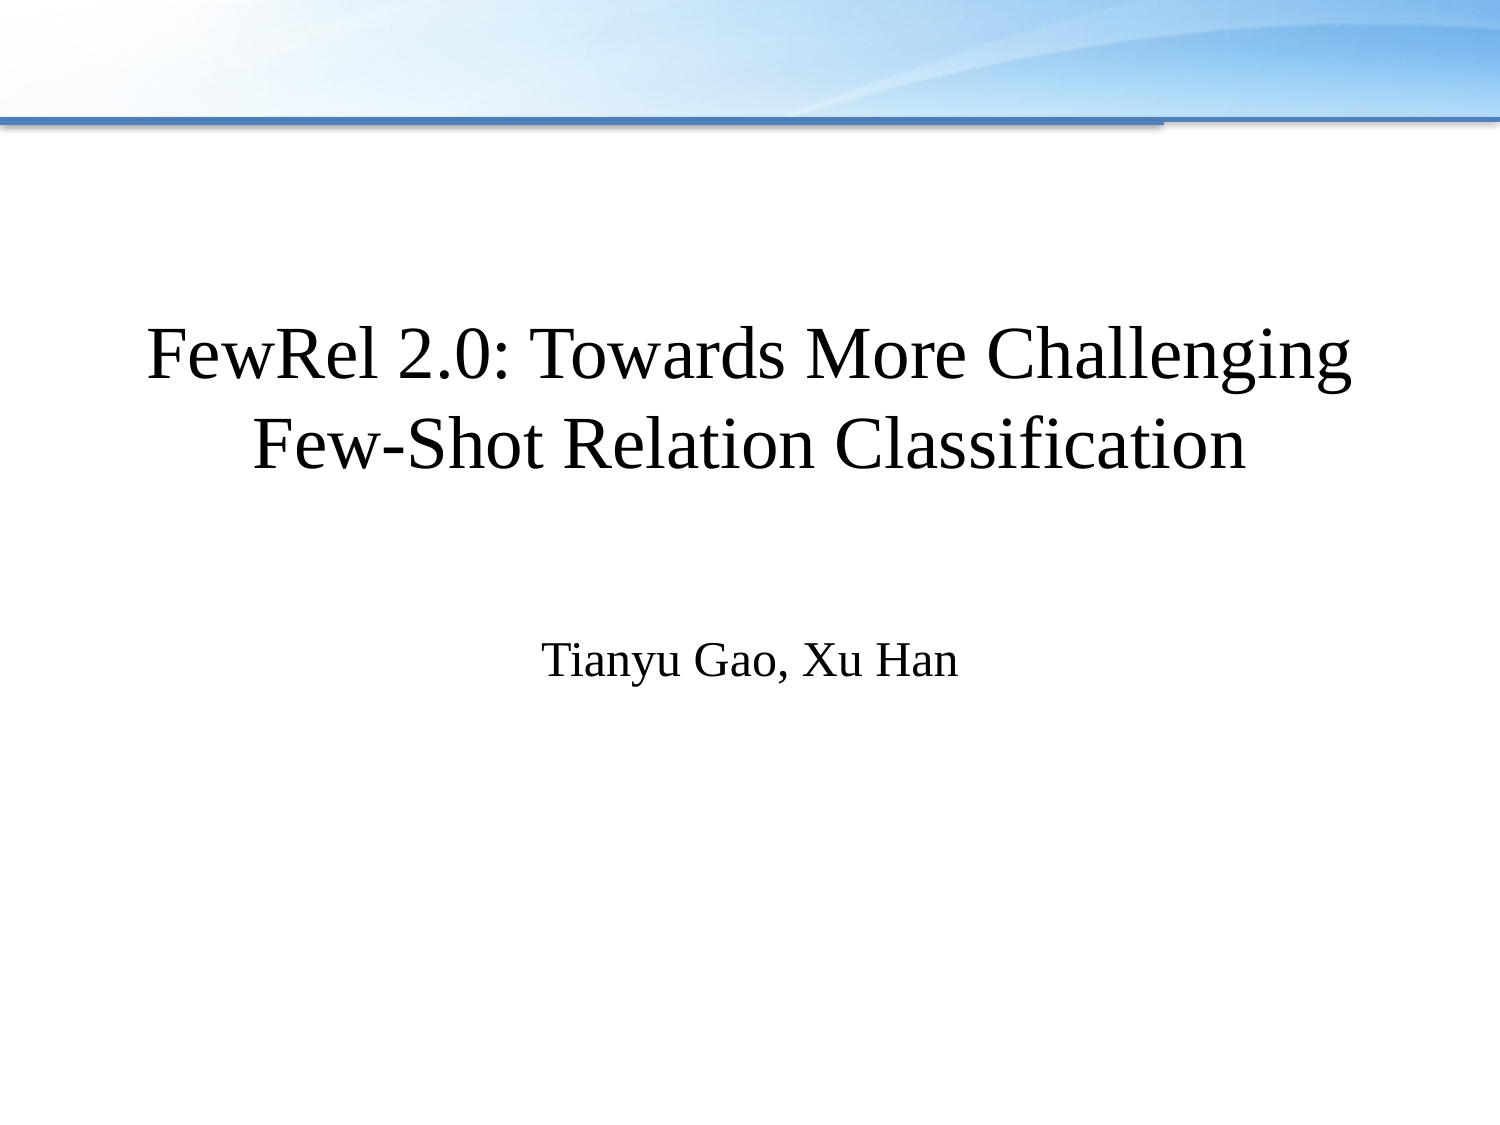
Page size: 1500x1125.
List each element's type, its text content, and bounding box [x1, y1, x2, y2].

text_box Tianyu Gao, Xu Han [167, 619, 1333, 694]
text_box [11, 30, 1223, 114]
text_box FewRel 2.0: Towards More Challenging Few-Shot Relation Classification [120, 296, 1379, 491]
picture [0, 0, 1500, 117]
